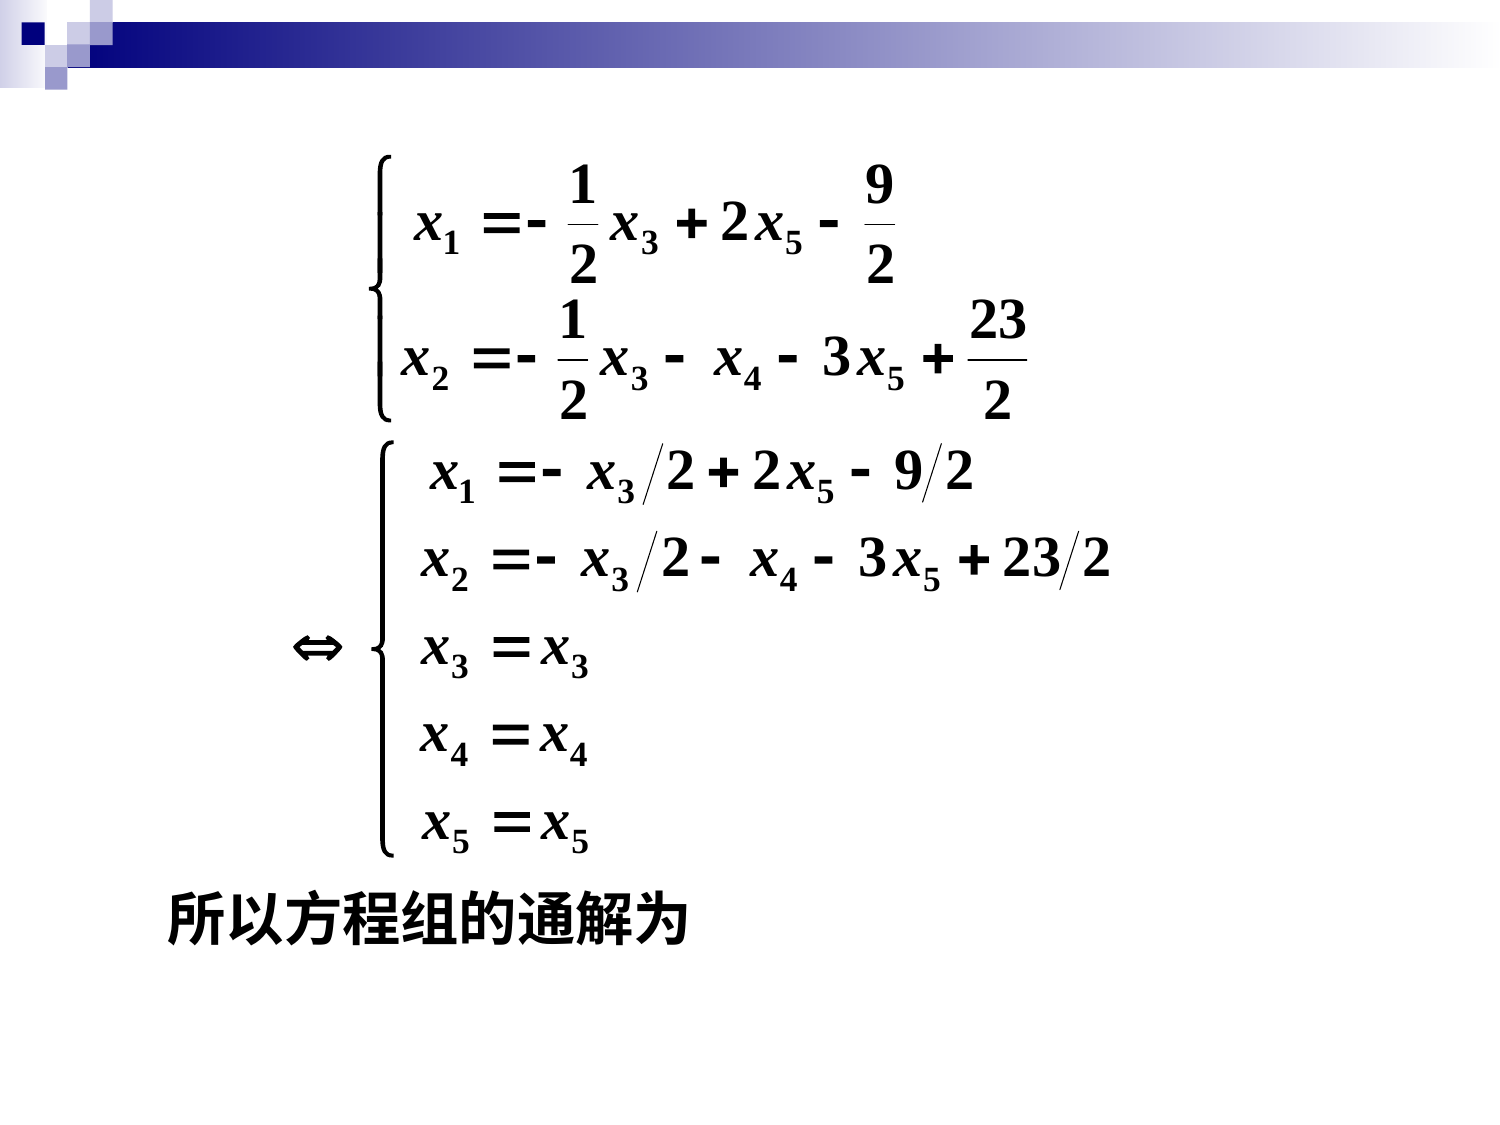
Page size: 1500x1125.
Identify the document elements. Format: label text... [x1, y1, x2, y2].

text_box 所以方程组的通解为 [152, 875, 707, 960]
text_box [287, 437, 1132, 863]
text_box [362, 149, 1032, 428]
